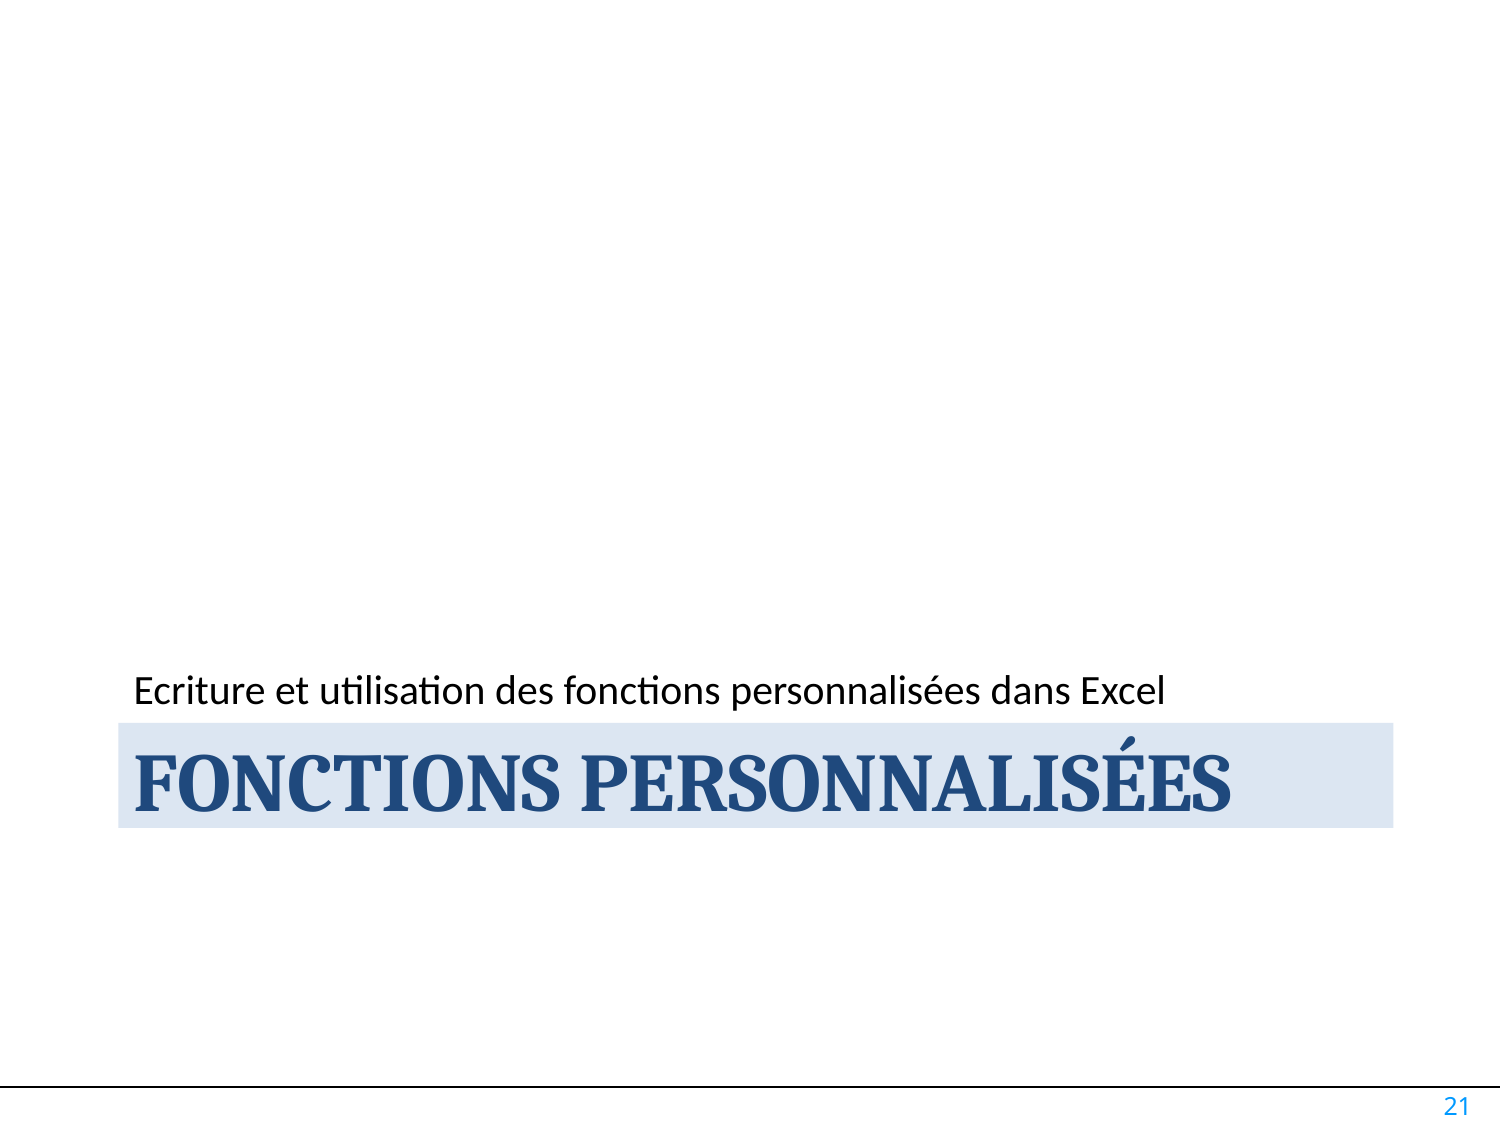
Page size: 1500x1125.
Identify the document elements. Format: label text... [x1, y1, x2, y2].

text_box FONCTIONS PERSONNALISÉES [118, 722, 1394, 828]
text_box Ecriture et utilisation des fonctions personnalisées dans Excel [131, 660, 1176, 713]
text_box 21 [1437, 1085, 1481, 1125]
